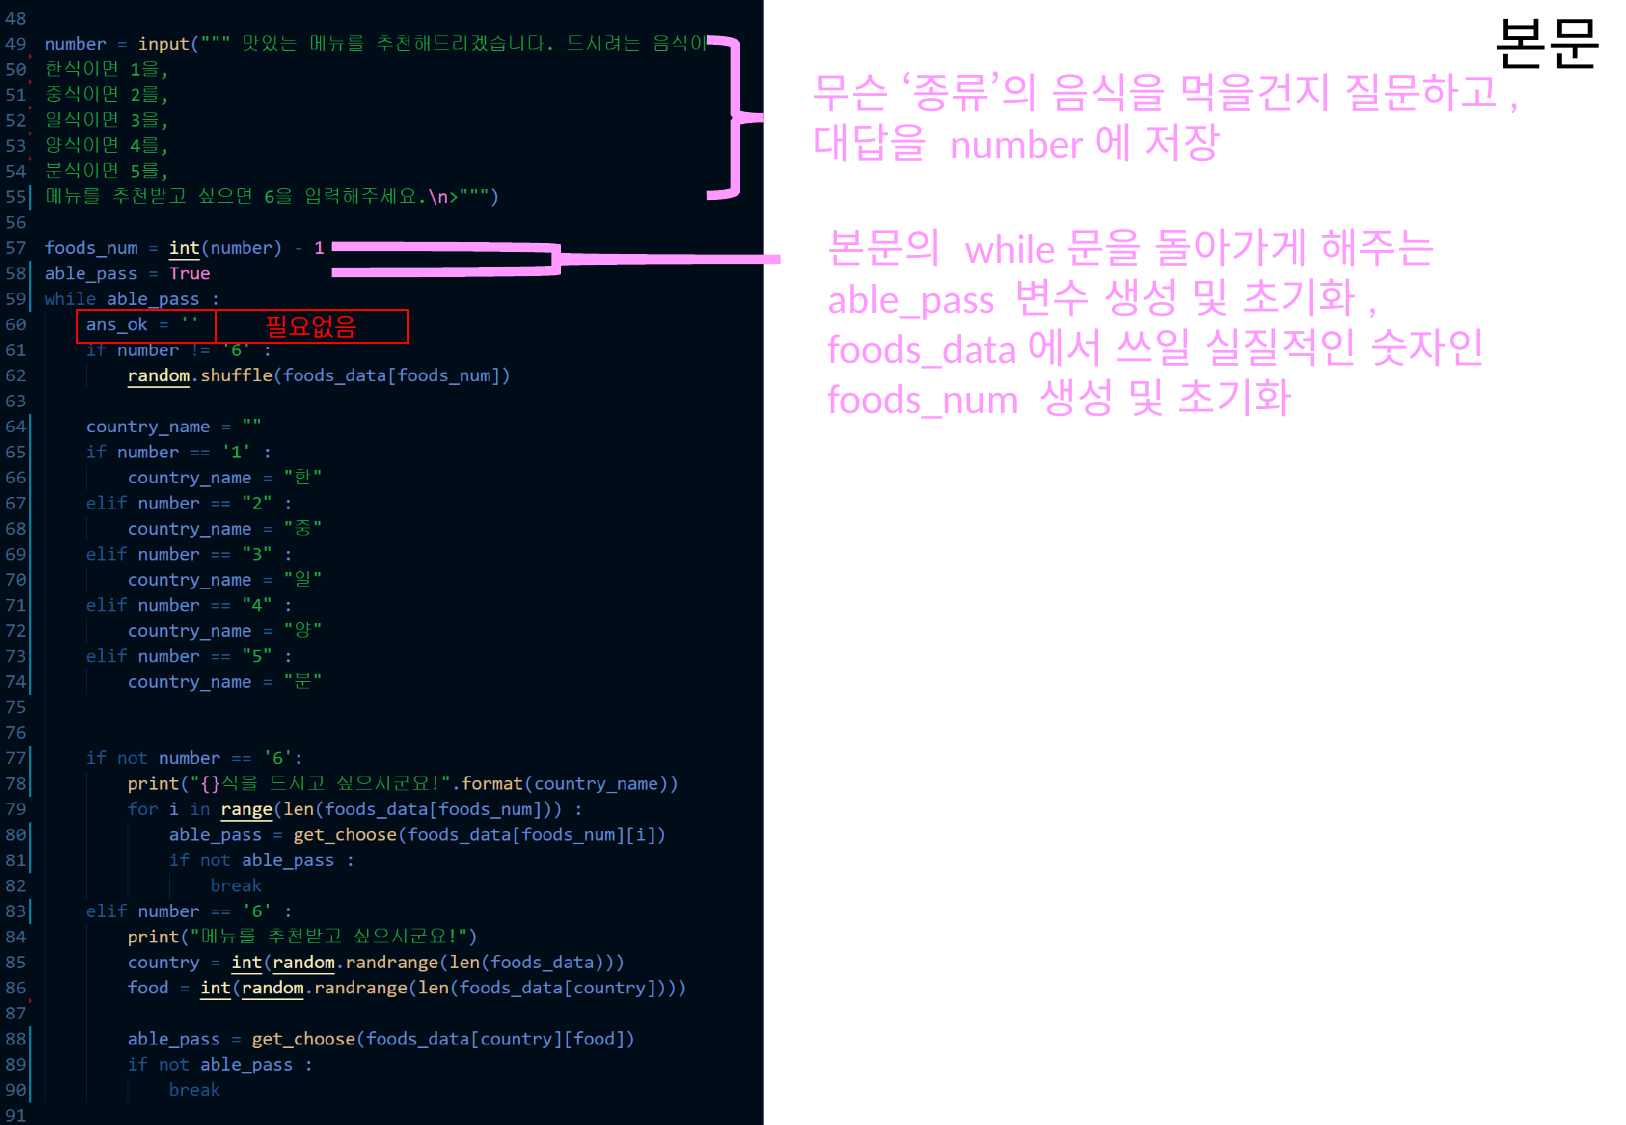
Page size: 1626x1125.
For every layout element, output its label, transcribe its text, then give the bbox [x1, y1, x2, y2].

text_box 본문 [1479, 0, 1625, 85]
picture [0, 0, 764, 1125]
text_box 본문의 while문을 돌아가게 해주는 able_pass 변수 생성 및 초기화, foods_data에서 쓰일 실질적인 숫자인 foods_num 생성 및 초기화 [812, 214, 1563, 430]
text_box 무슨 ‘종류’의 음식을 먹을건지 질문하고, 대답을 number에 저장 [797, 59, 1548, 175]
